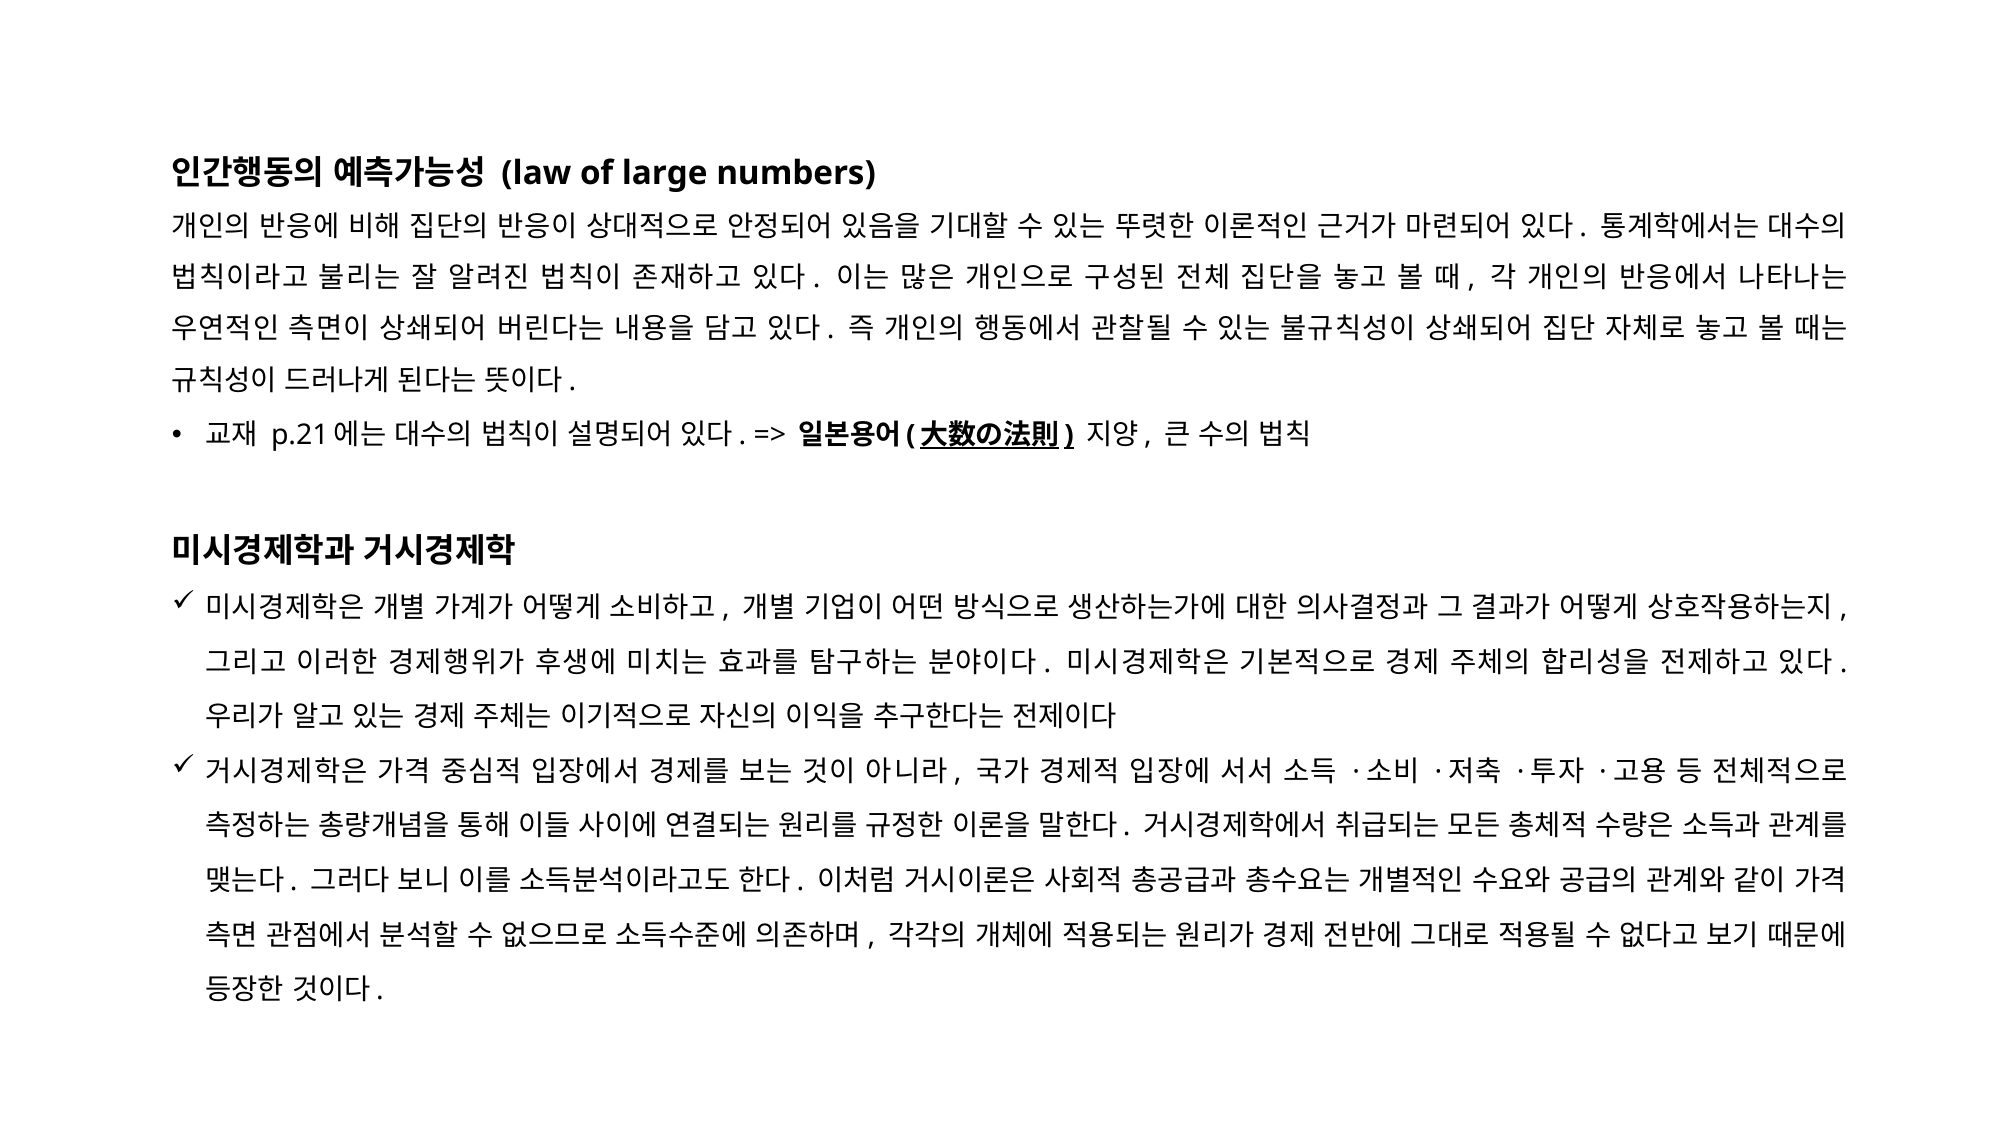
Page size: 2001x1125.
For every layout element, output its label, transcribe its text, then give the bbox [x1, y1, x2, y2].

list 인간행동의 예측가능성 (law of large numbers) 개인의 반응에 비해 집단의 반응이 상대적으로 안정되어 있음을 기대할 수 있는 뚜렷한 이론적인 근거가 마련되어 있다. 통계학에서는 대수의 법칙이라고 불리는 잘 알려진 법칙이 존재하고 있다. 이는 많은 개인으로 구성된 전체 집단을 놓고 볼 때, 각 개인의 반응에서 나타나는 우연적인 측면이 상쇄되어 버린다는 내용을 담고 있다. 즉 개인의 행동에서 관찰될 수 있는 불규칙성이 상쇄되어 집단 자체로 놓고 볼 때는 규칙성이 드러나게 된다는 뜻이다. 교재 p.21에는 대수의 법칙이 설명되어 있다. => 일본용어(大数の法則) 지양, 큰 수의 법칙 미시경제학과 거시경제학 미시경제학은 개별 가계가 어떻게 소비하고, 개별 기업이 어떤 방식으로 생산하는가에 대한 의사결정과 그 결과가 어떻게 상호작용하는지, 그리고 이러한 경제행위가 후생에 미치는 효과를 탐구하는 분야이다. 미시경제학은 기본적으로 경제 주체의 합리성을 전제하고 있다. 우리가 알고 있는 경제 주체는 이기적으로 자신의 이익을 추구한다는 전제이다 거시경제학은 가격 중심적 입장에서 경제를 보는 것이 아니라, 국가 경제적 입장에 서서 소득 ·소비 ·저축 ·투자 ·고용 등 전체적으로 측정하는 총량개념을 통해 이들 사이에 연결되는 원리를 규정한 이론을 말한다. 거시경제학에서 취급되는 모든 총체적 수량은 소득과 관계를 맺는다. 그러다 보니 이를 소득분석이라고도 한다. 이처럼 거시이론은 사회적 총공급과 총수요는 개별적인 수요와 공급의 관계와 같이 가격 측면 관점에서 분석할 수 없으므로 소득수준에 의존하며, 각각의 개체에 적용되는 원리가 경제 전반에 그대로 적용될 수 없다고 보기 때문에 등장한 것이다. [156, 119, 1863, 1014]
